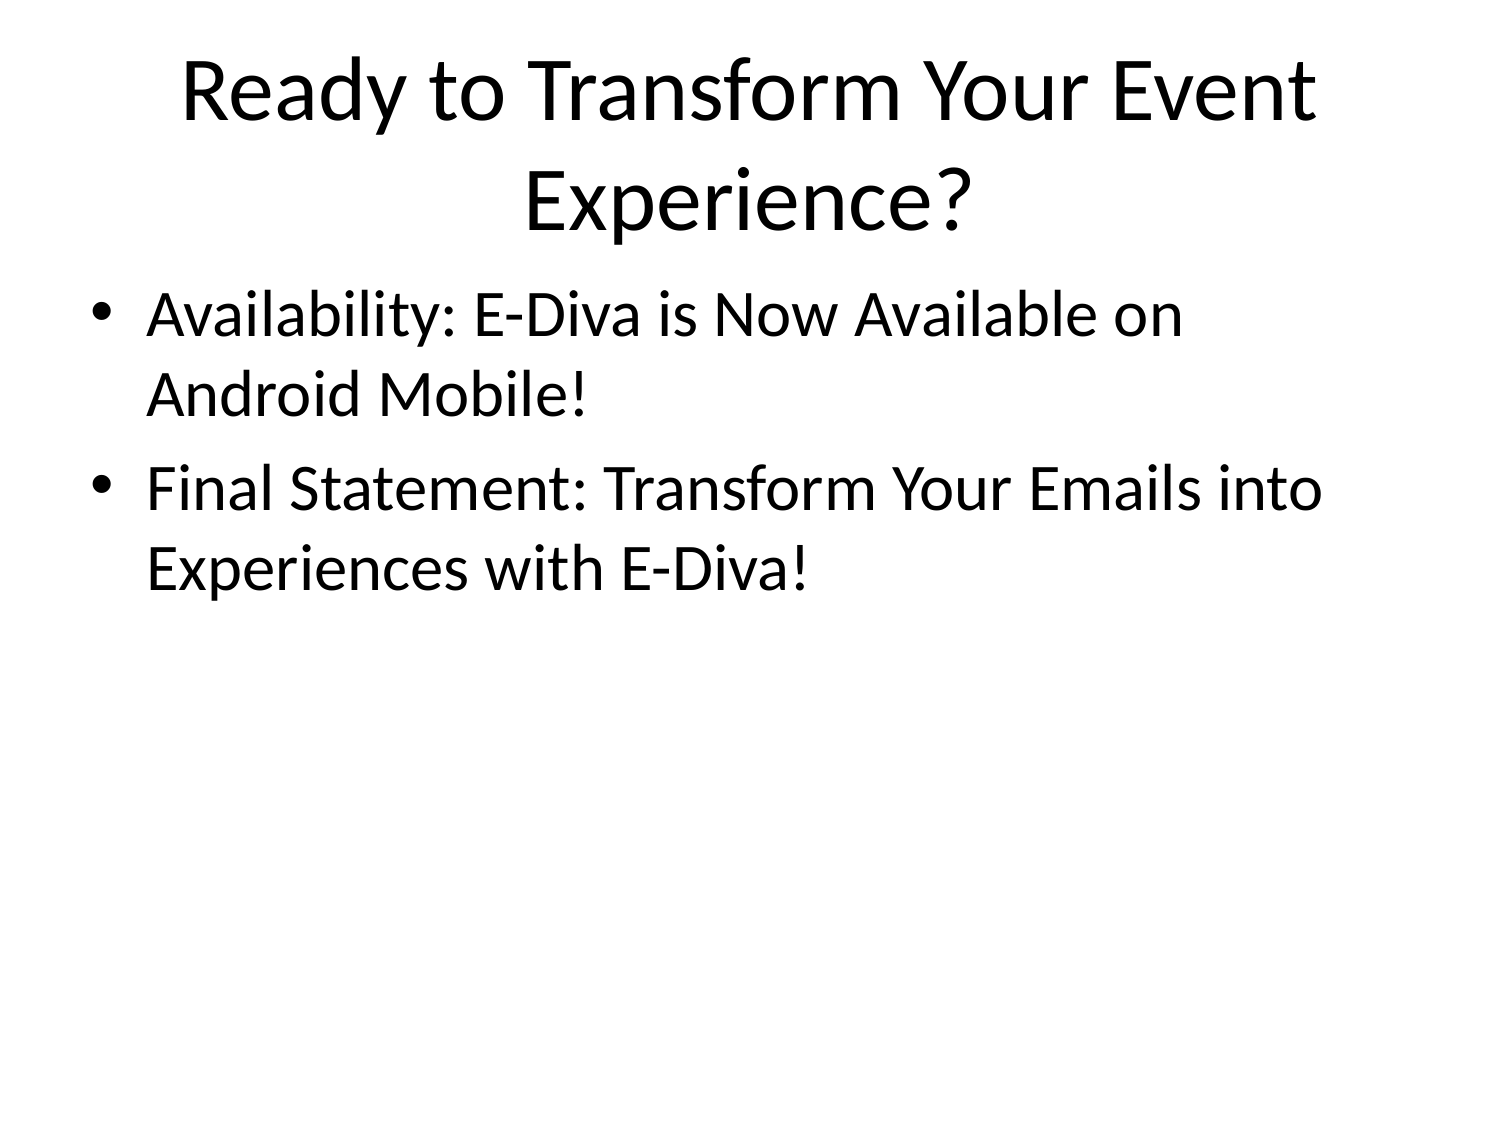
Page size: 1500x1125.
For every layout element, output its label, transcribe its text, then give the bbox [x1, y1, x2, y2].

title Ready to Transform Your Event Experience? [75, 45, 1425, 233]
list Availability: E-Diva is Now Available on Android Mobile! Final Statement: Transform Your Emails into Experiences with E-Diva! [75, 262, 1425, 1005]
